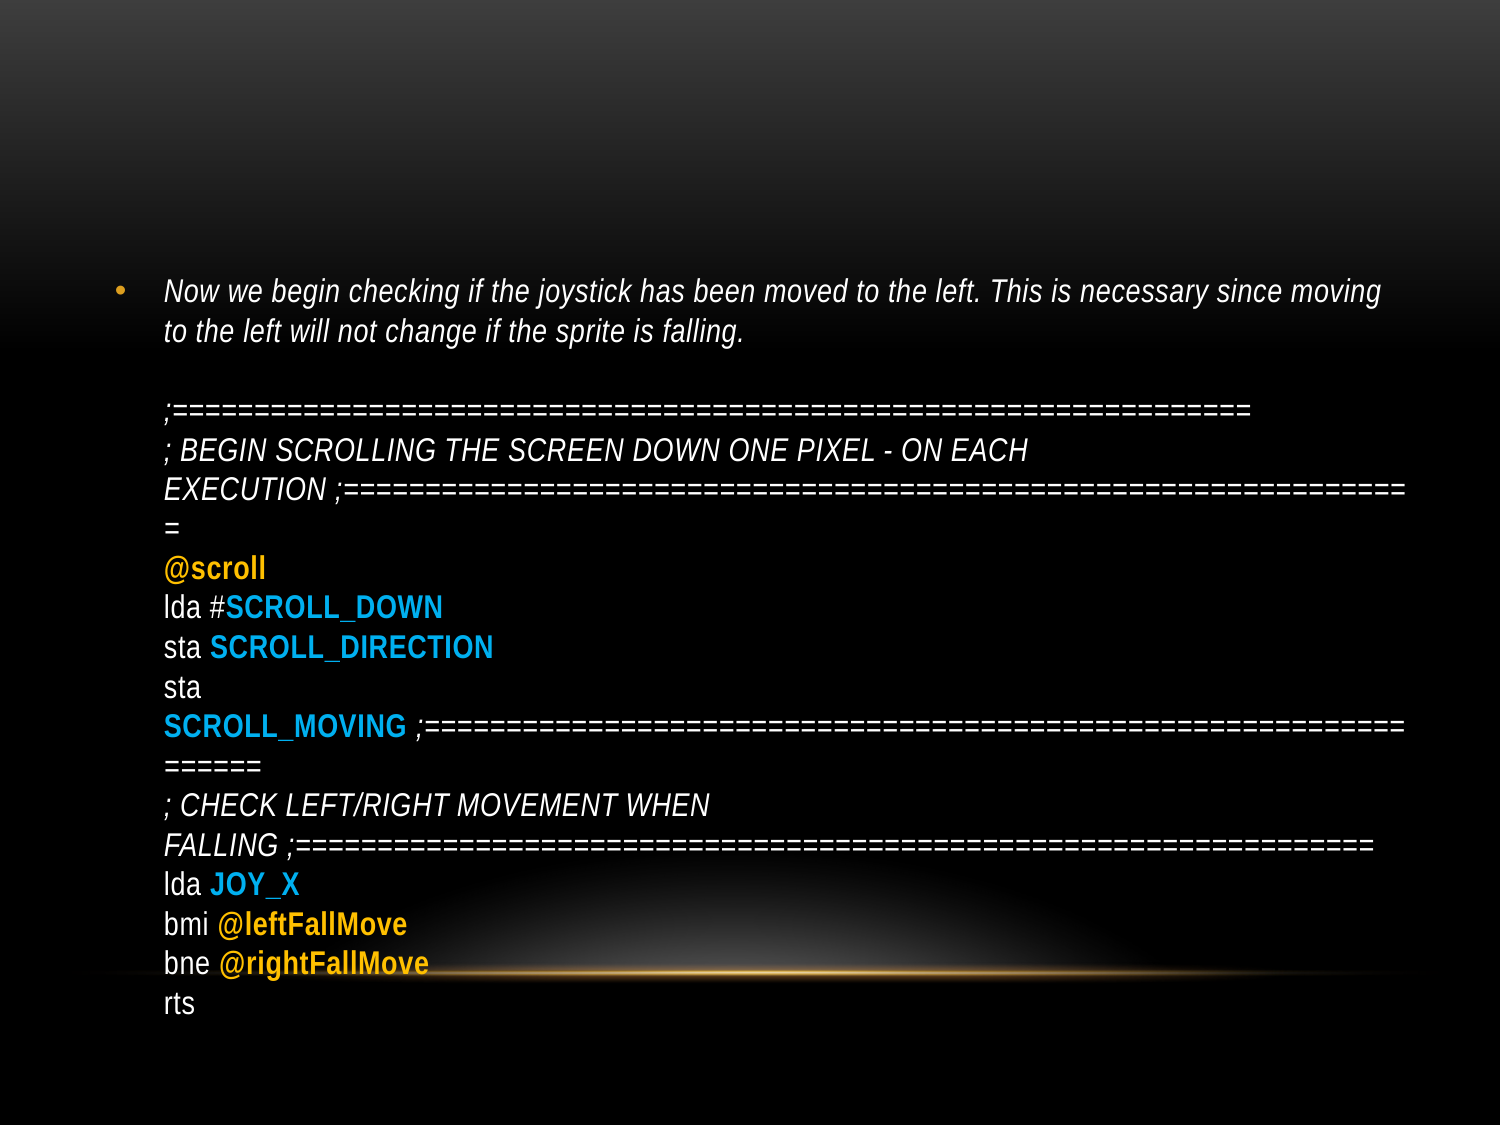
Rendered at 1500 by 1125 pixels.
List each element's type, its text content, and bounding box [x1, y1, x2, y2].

list Now we begin checking if the joystick has been moved to the left. This is necessary since moving to the left will not change if the sprite is falling. ;================================================================== ; BEGIN SCROLLING THE SCREEN DOWN ONE PIXEL - ON EACH EXECUTION ;================================================================== @scroll lda #SCROLL_DOWN sta SCROLL_DIRECTION sta SCROLL_MOVING ;================================================================== ; CHECK LEFT/RIGHT MOVEMENT WHEN FALLING ;================================================================== lda JOY_X bmi @leftFallMove bne @rightFallMove rts [99, 262, 1425, 1100]
picture [0, 0, 1500, 1125]
